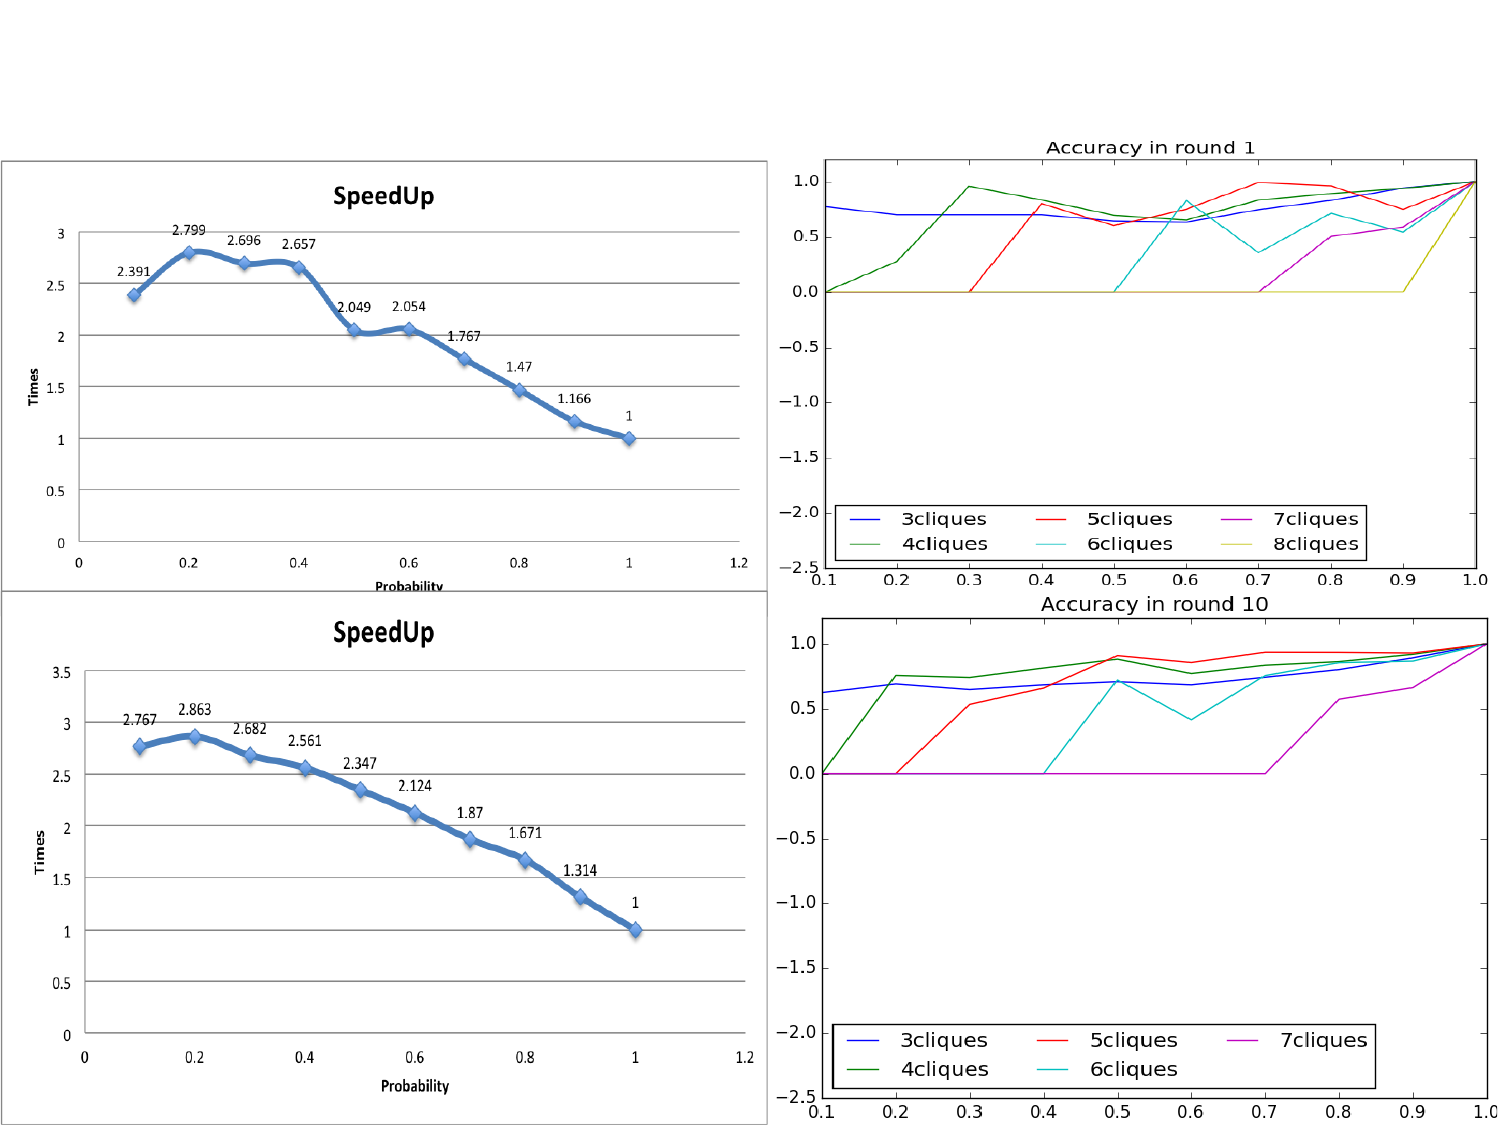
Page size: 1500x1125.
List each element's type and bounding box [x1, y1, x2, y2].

picture [0, 133, 1498, 1125]
